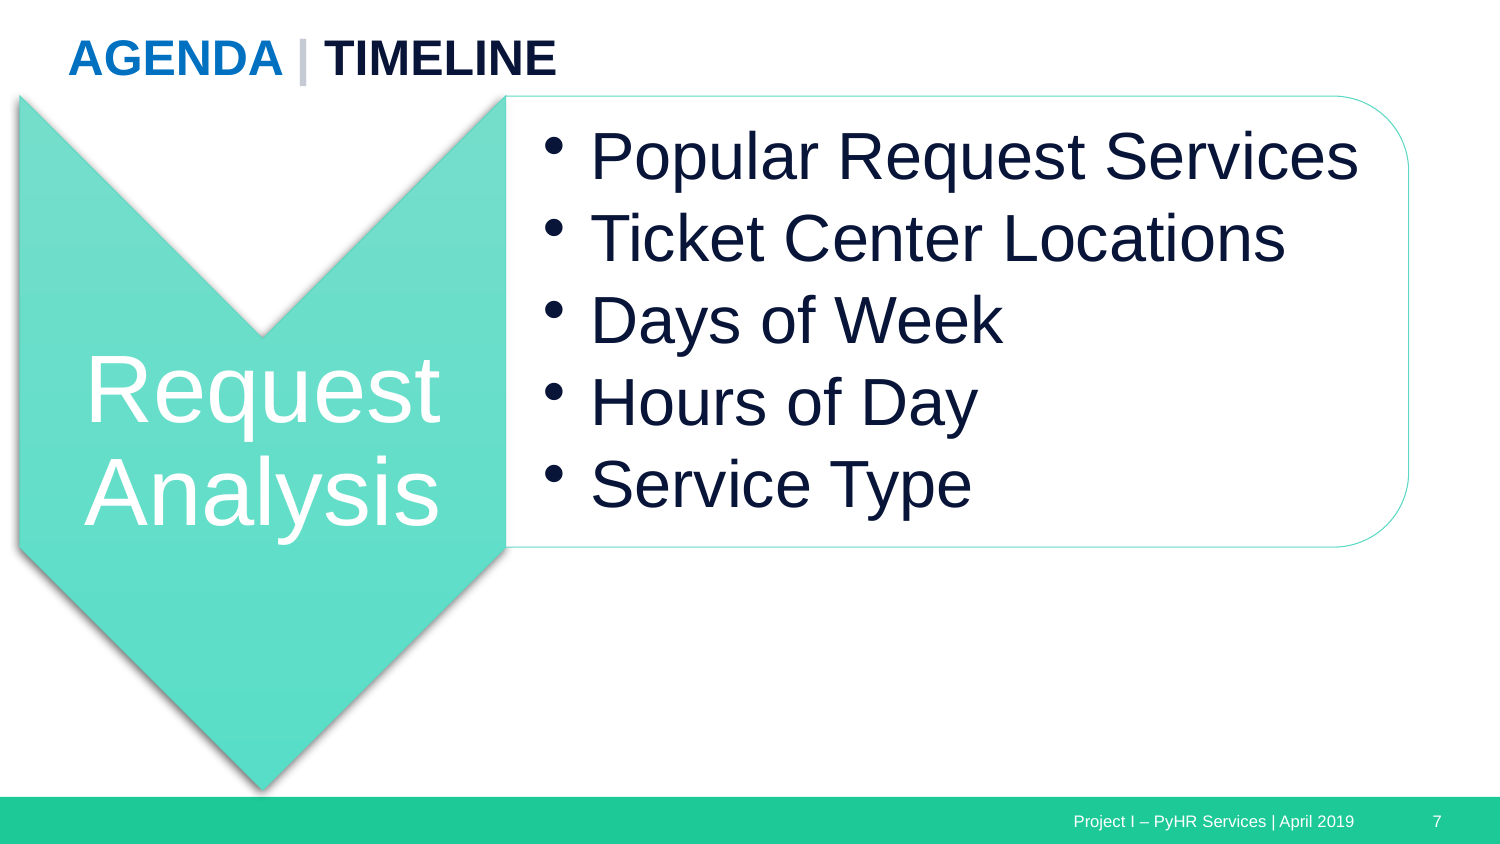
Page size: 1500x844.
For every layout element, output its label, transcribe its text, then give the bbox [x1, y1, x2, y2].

text_box [1368, 17, 1464, 772]
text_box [19, 95, 1409, 791]
text_box AGENDA | Timeline [52, 18, 924, 95]
